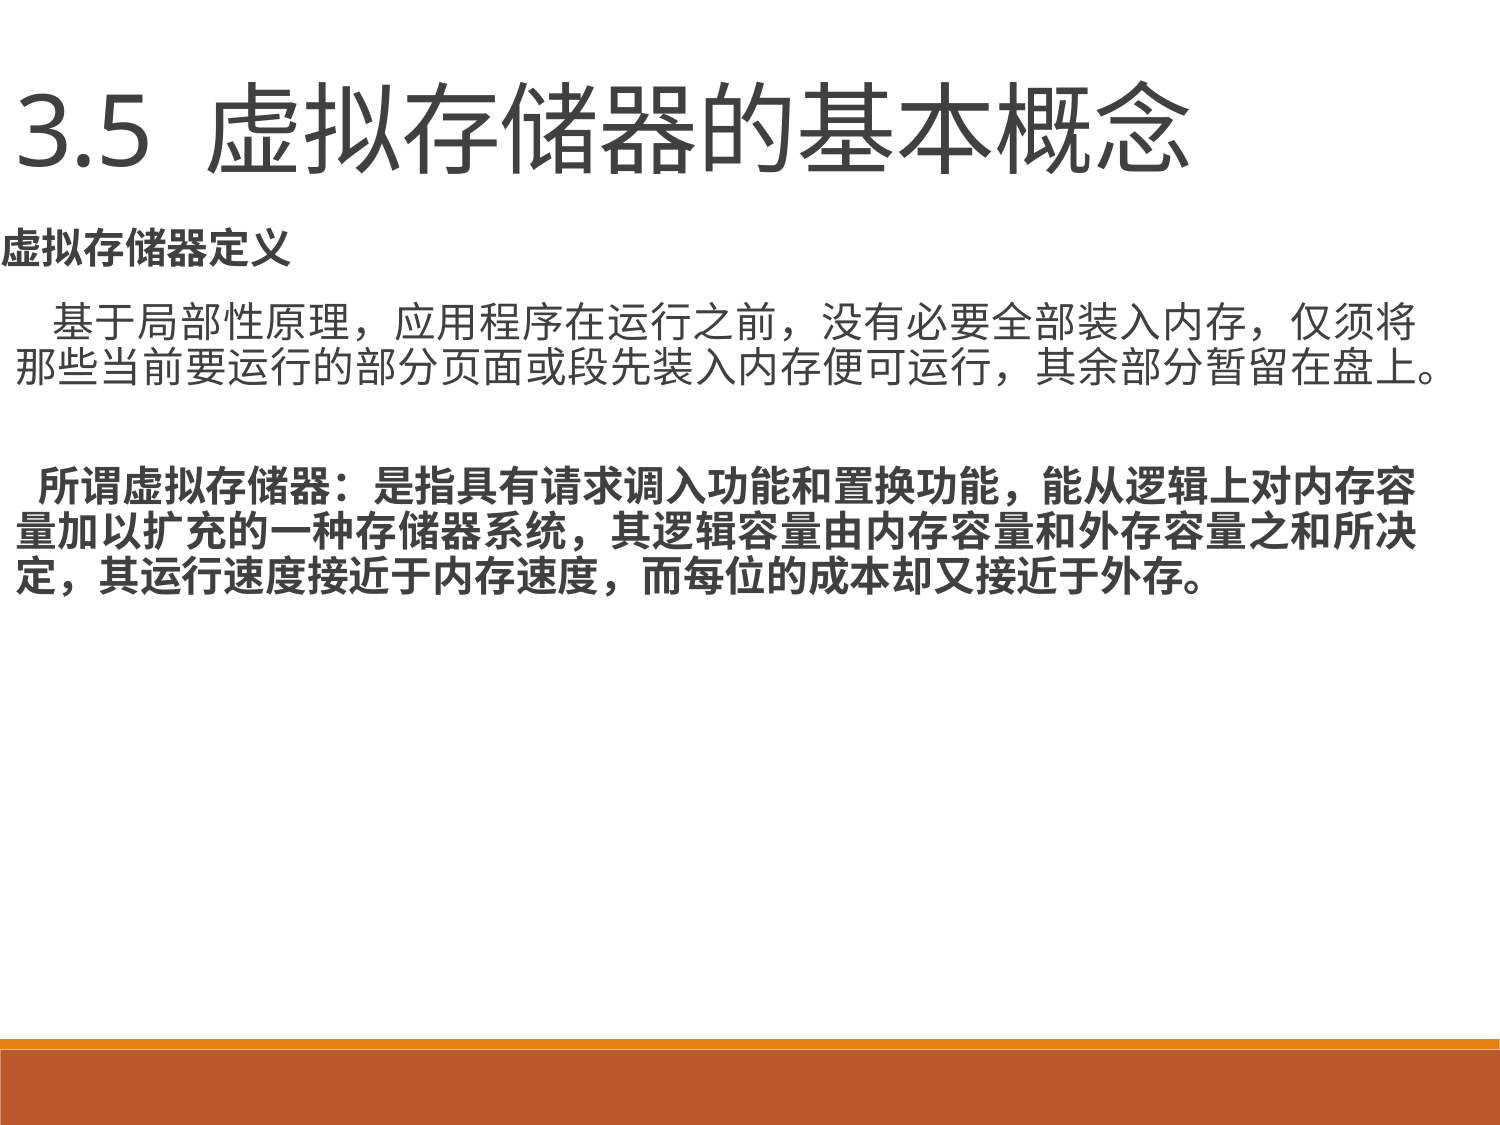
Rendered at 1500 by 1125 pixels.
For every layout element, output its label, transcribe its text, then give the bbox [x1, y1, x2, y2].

list 虚拟存储器定义 基于局部性原理，应用程序在运行之前，没有必要全部装入内存，仅须将那些当前要运行的部分页面或段先装入内存便可运行，其余部分暂留在盘上。 所谓虚拟存储器：是指具有请求调入功能和置换功能，能从逻辑上对内存容量加以扩充的一种存储器系统，其逻辑容量由内存容量和外存容量之和所决定，其运行速度接近于内存速度，而每位的成本却又接近于外存。 [0, 220, 1418, 1012]
title 3.5 虚拟存储器的基本概念 [0, 7, 1500, 195]
